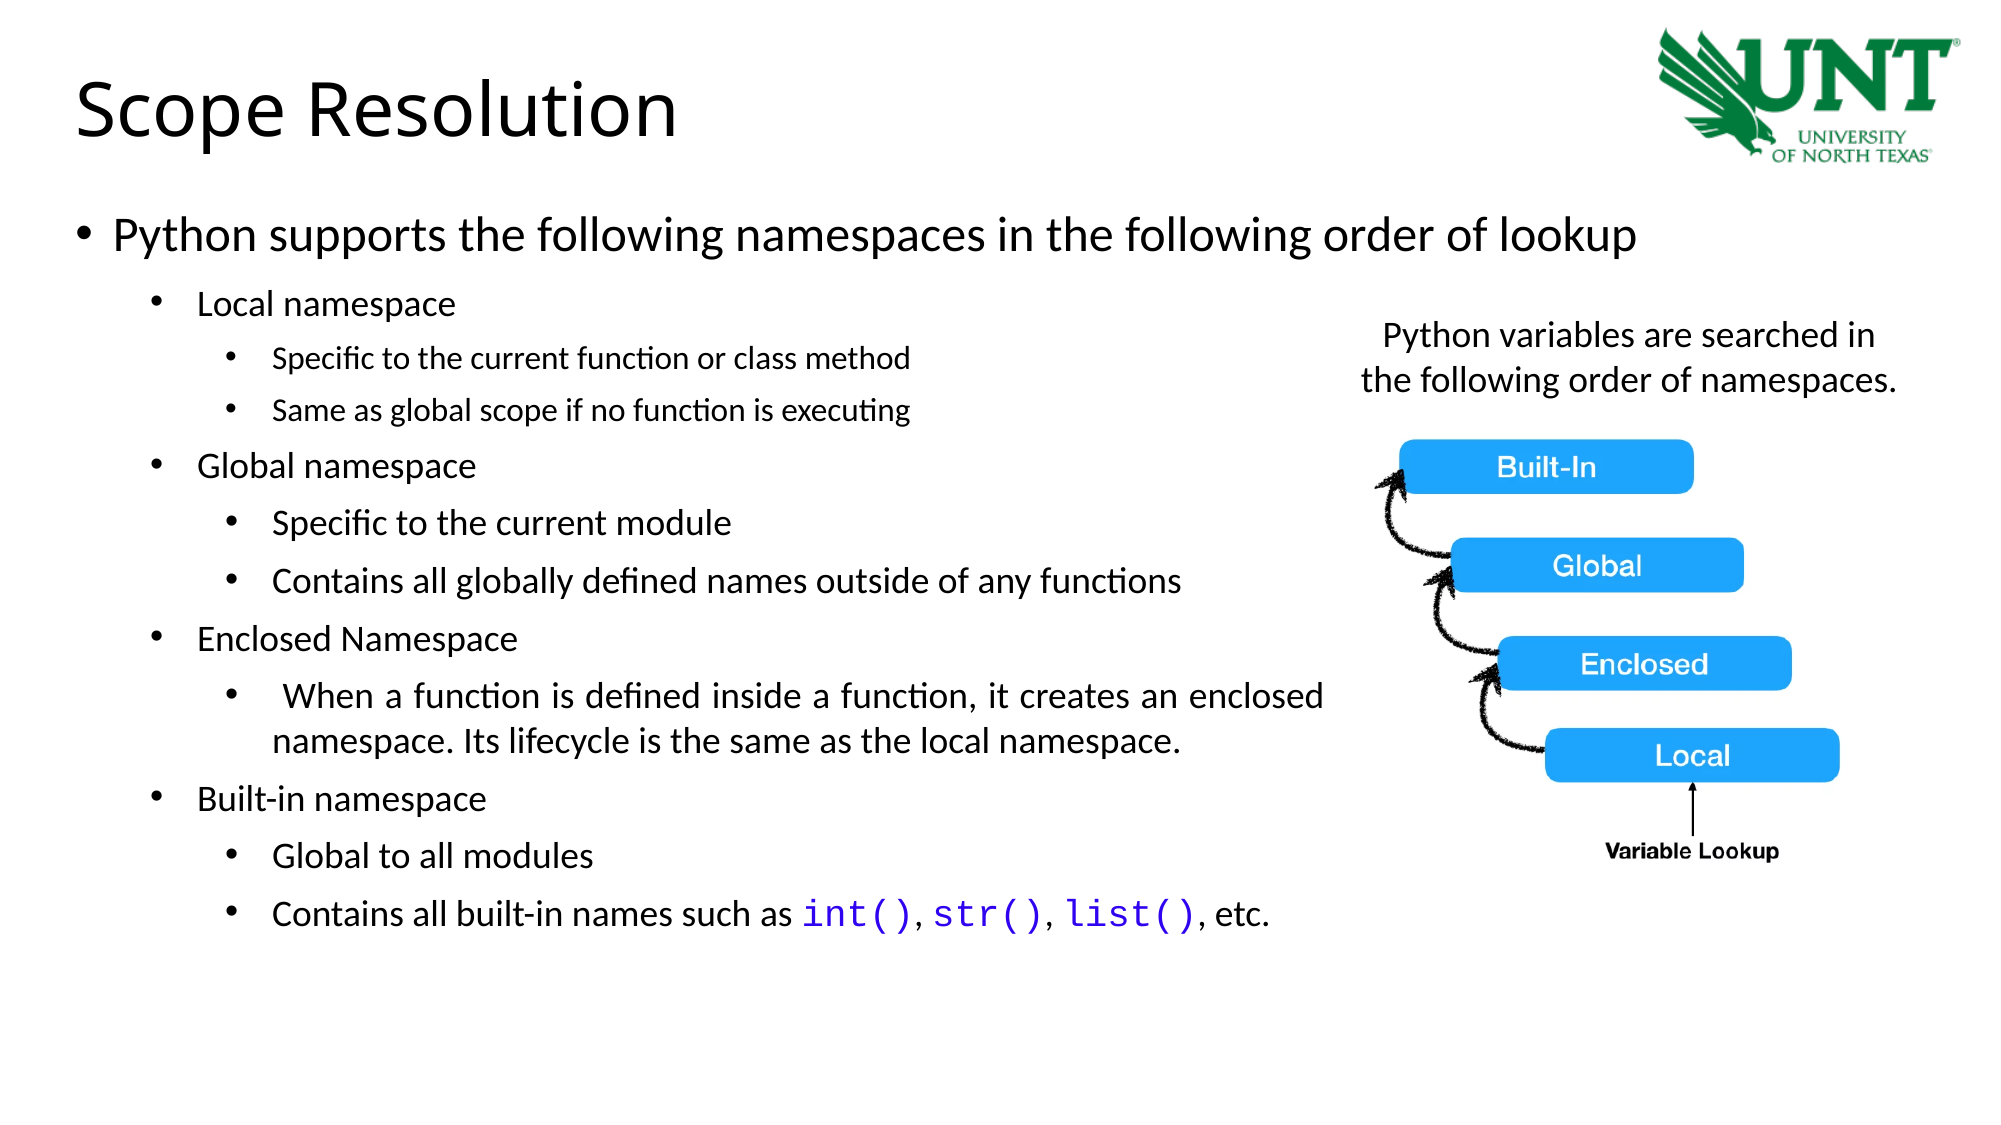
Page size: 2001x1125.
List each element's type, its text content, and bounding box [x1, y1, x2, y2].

text_box Python variables are searched in the following order of namespaces. [1343, 302, 1916, 408]
title Scope Resolution [60, 35, 1786, 188]
text_box Local namespace Specific to the current function or class method Same as global scope if no function is executing Global namespace Specific to the current module Contains all globally defined names outside of any functions Enclosed Namespace When a function is defined inside a function, it creates an enclosed namespace. Its lifecycle is the same as the local namespace. Built-in namespace Global to all modules Contains all built-in names such as int(), str(), list(), etc. [60, 271, 1341, 941]
picture [1356, 408, 1903, 900]
list Python supports the following namespaces in the following order of lookup [60, 200, 1863, 1019]
picture [1572, 0, 2001, 206]
